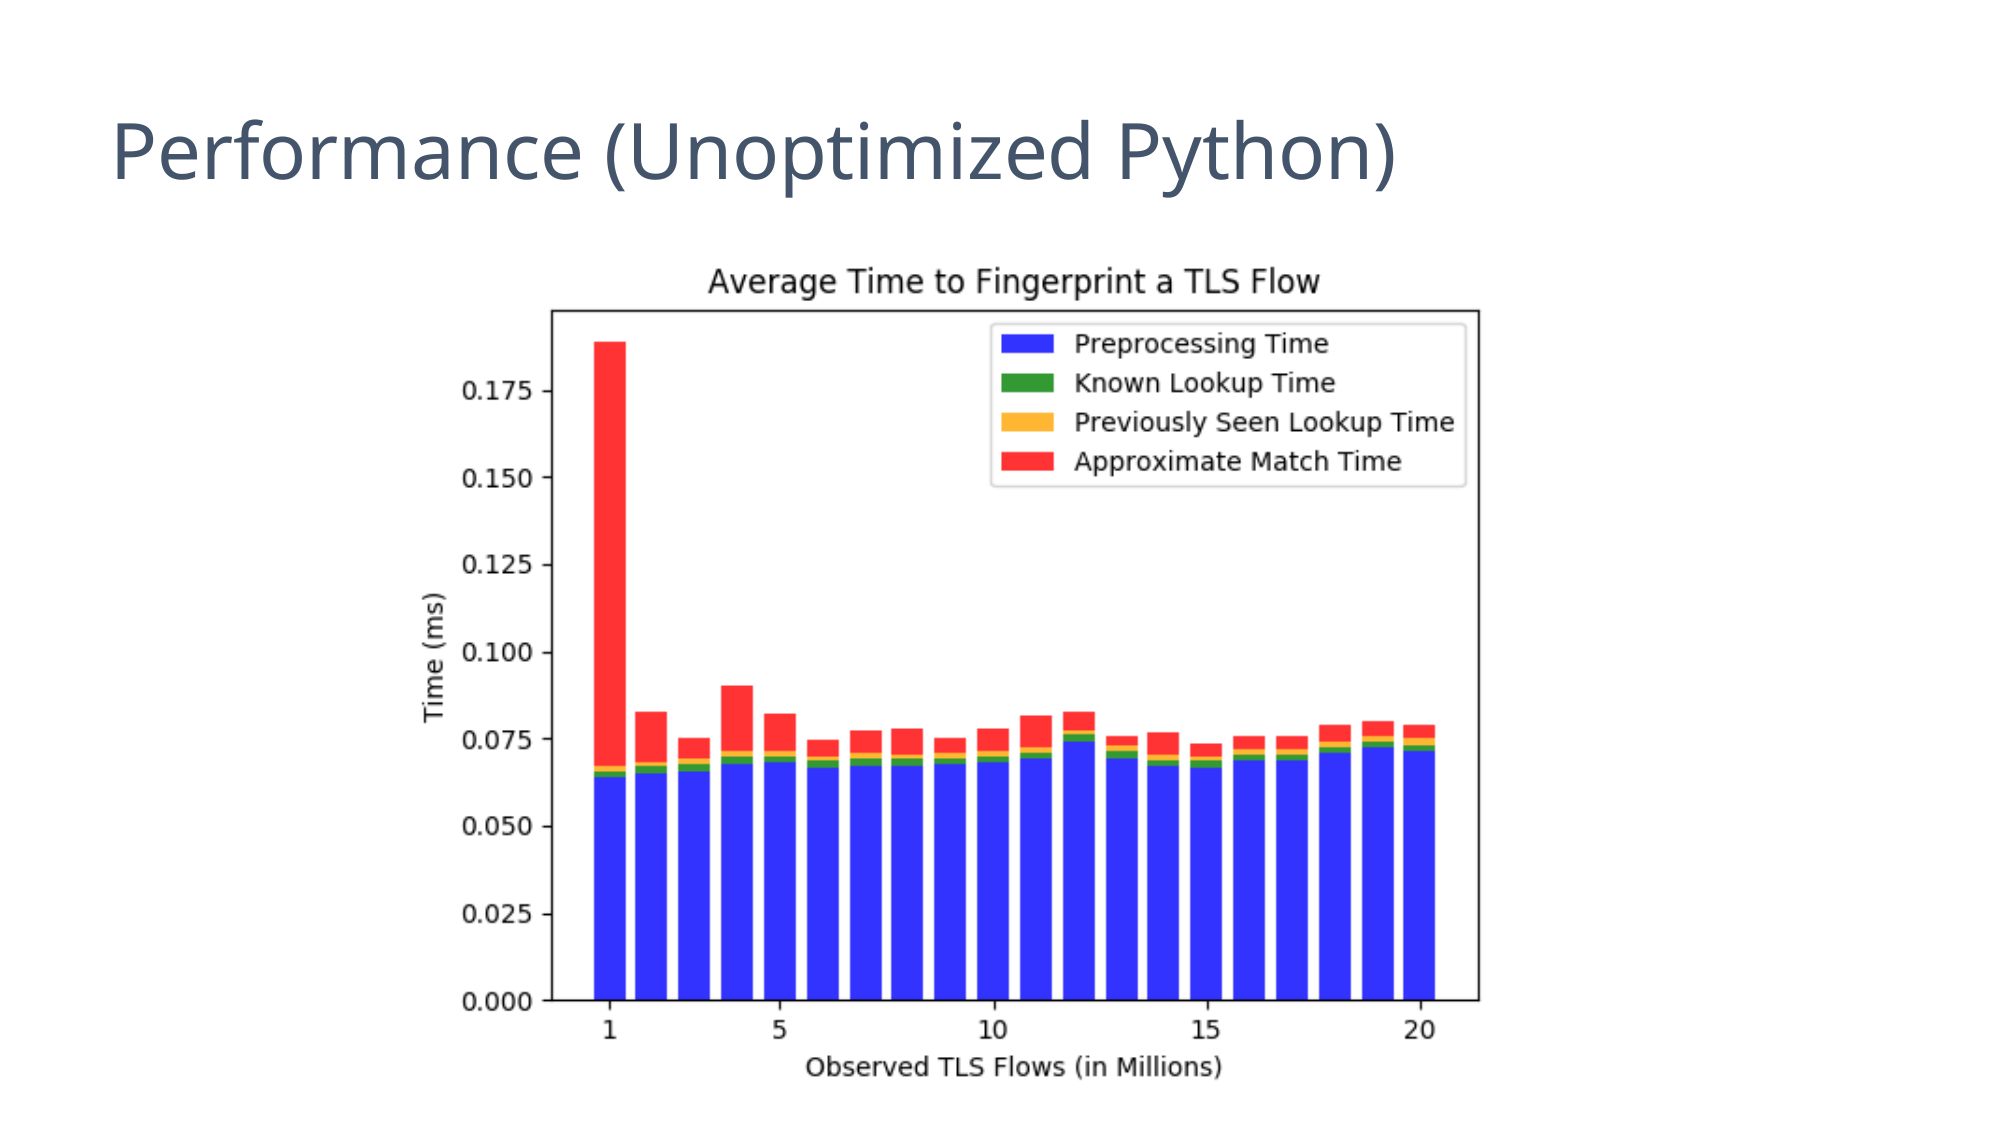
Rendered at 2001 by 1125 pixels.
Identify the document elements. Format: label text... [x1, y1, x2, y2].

title Performance (Unoptimized Python) [95, 74, 1922, 235]
picture [402, 202, 1598, 1099]
